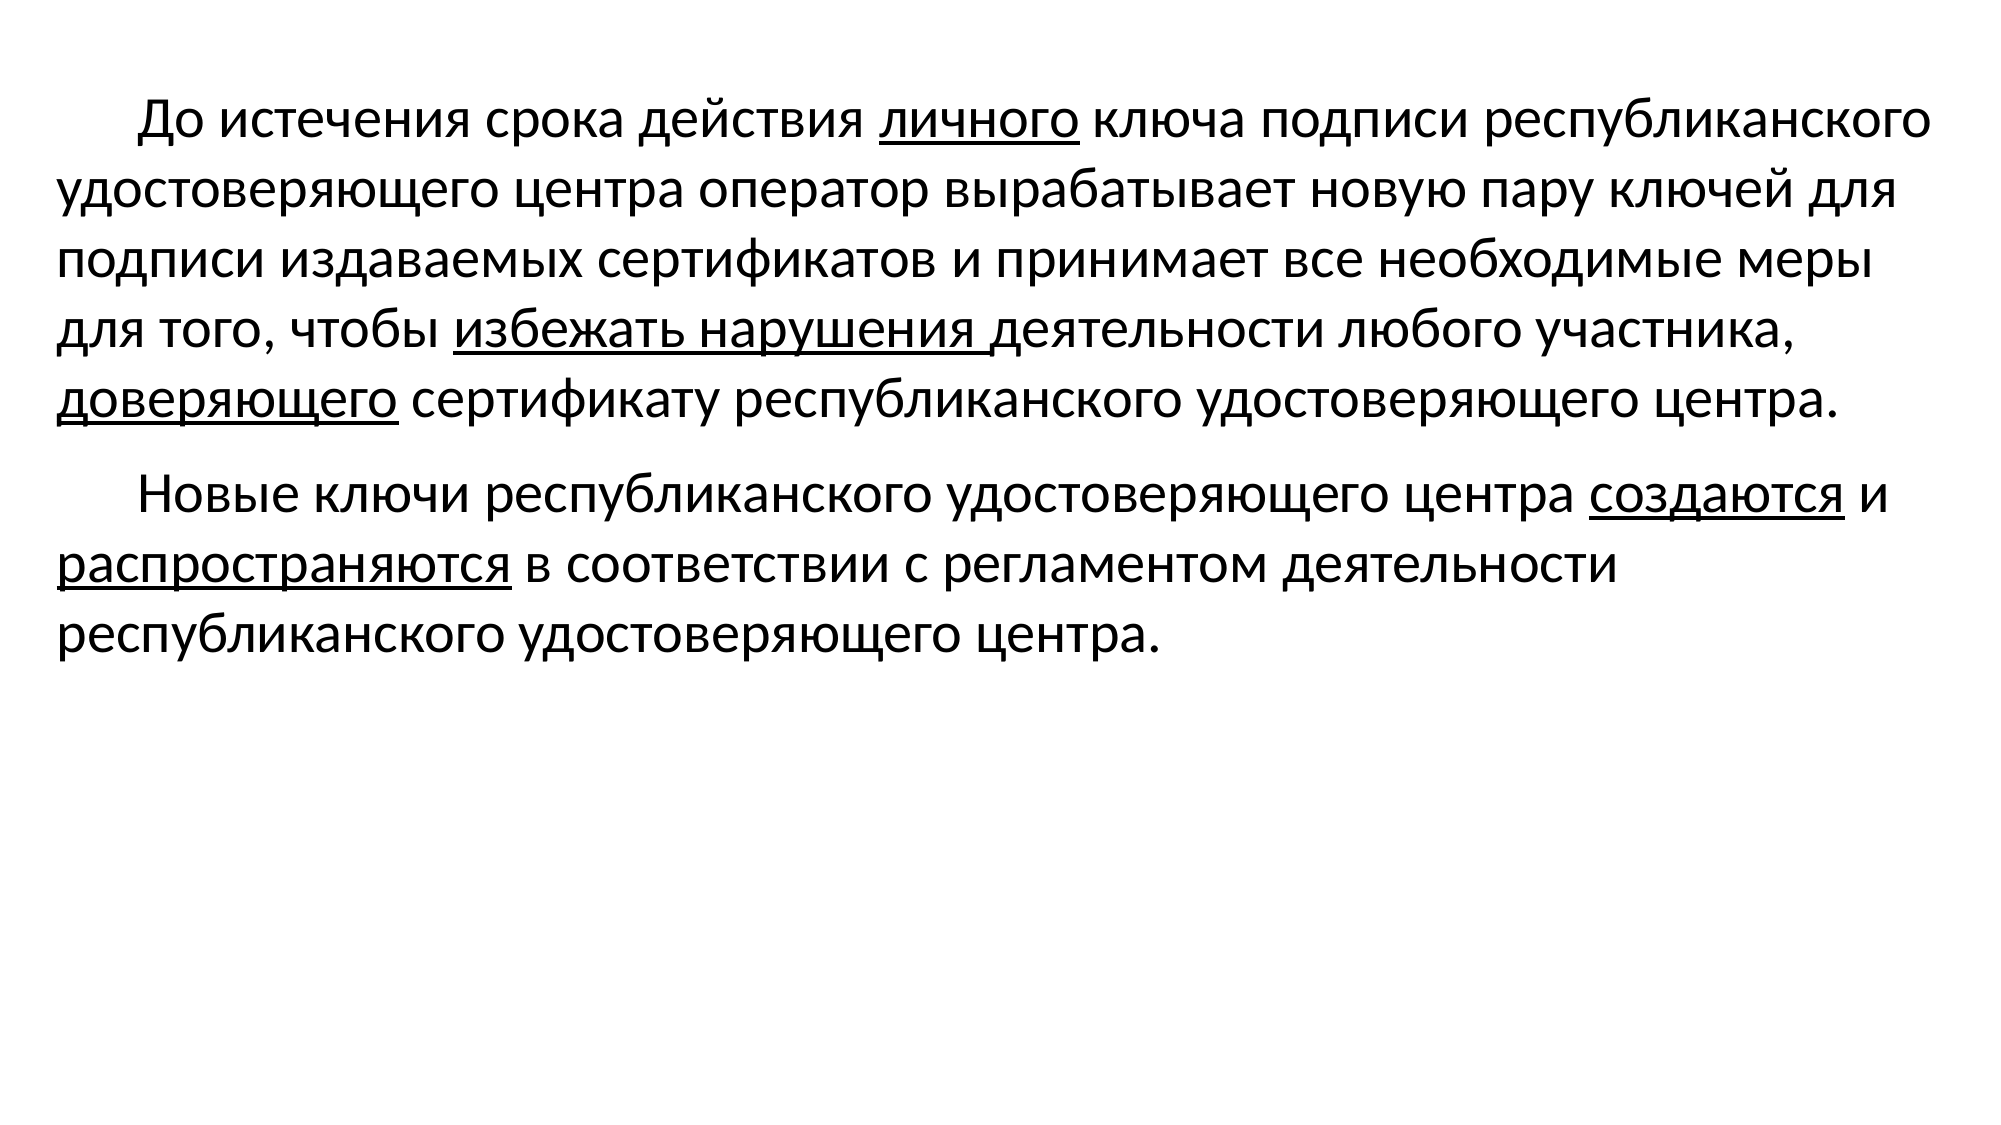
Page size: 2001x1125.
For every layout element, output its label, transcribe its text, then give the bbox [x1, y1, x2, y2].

text_box До истечения срока действия личного ключа подписи республиканского удостоверяющего центра оператор вырабатывает новую пару ключей для подписи издаваемых сертификатов и принимает все необходимые меры для того, чтобы избежать нарушения деятельности любого участника, доверяющего сертификату республиканского удостоверяющего центра. Новые ключи республиканского удостоверяющего центра создаются и распространяются в соответствии с регламентом деятельности республиканского удостоверяющего центра. [41, 71, 1948, 672]
